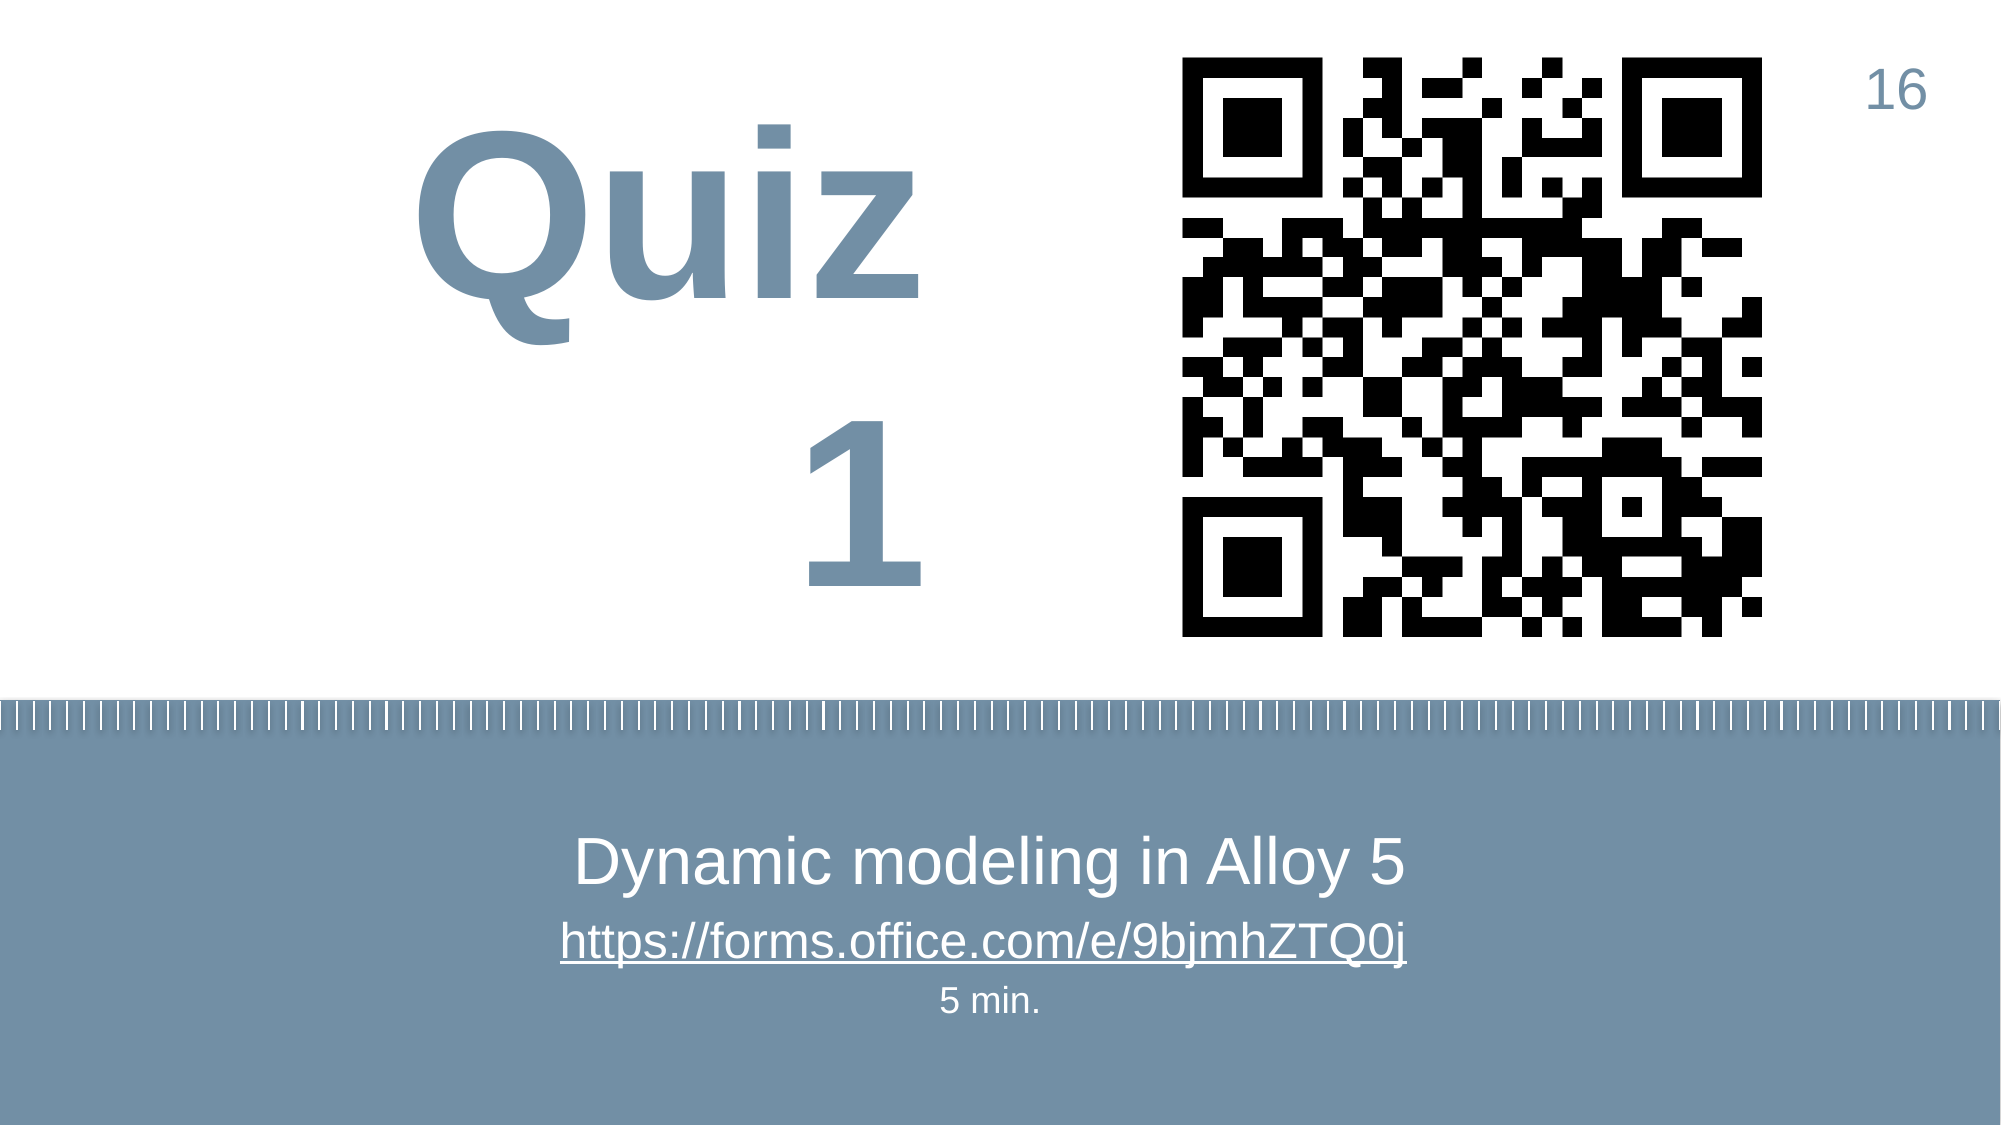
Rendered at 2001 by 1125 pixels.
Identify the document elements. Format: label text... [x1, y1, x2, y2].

title Quiz 1 [219, 22, 943, 671]
picture [1162, 37, 1781, 656]
text_box 16 [1849, 43, 1959, 129]
subtitle Dynamic modeling in Alloy 5 https://forms.office.com/e/9bjmhZTQ0j 5 min. [140, 736, 1841, 1103]
